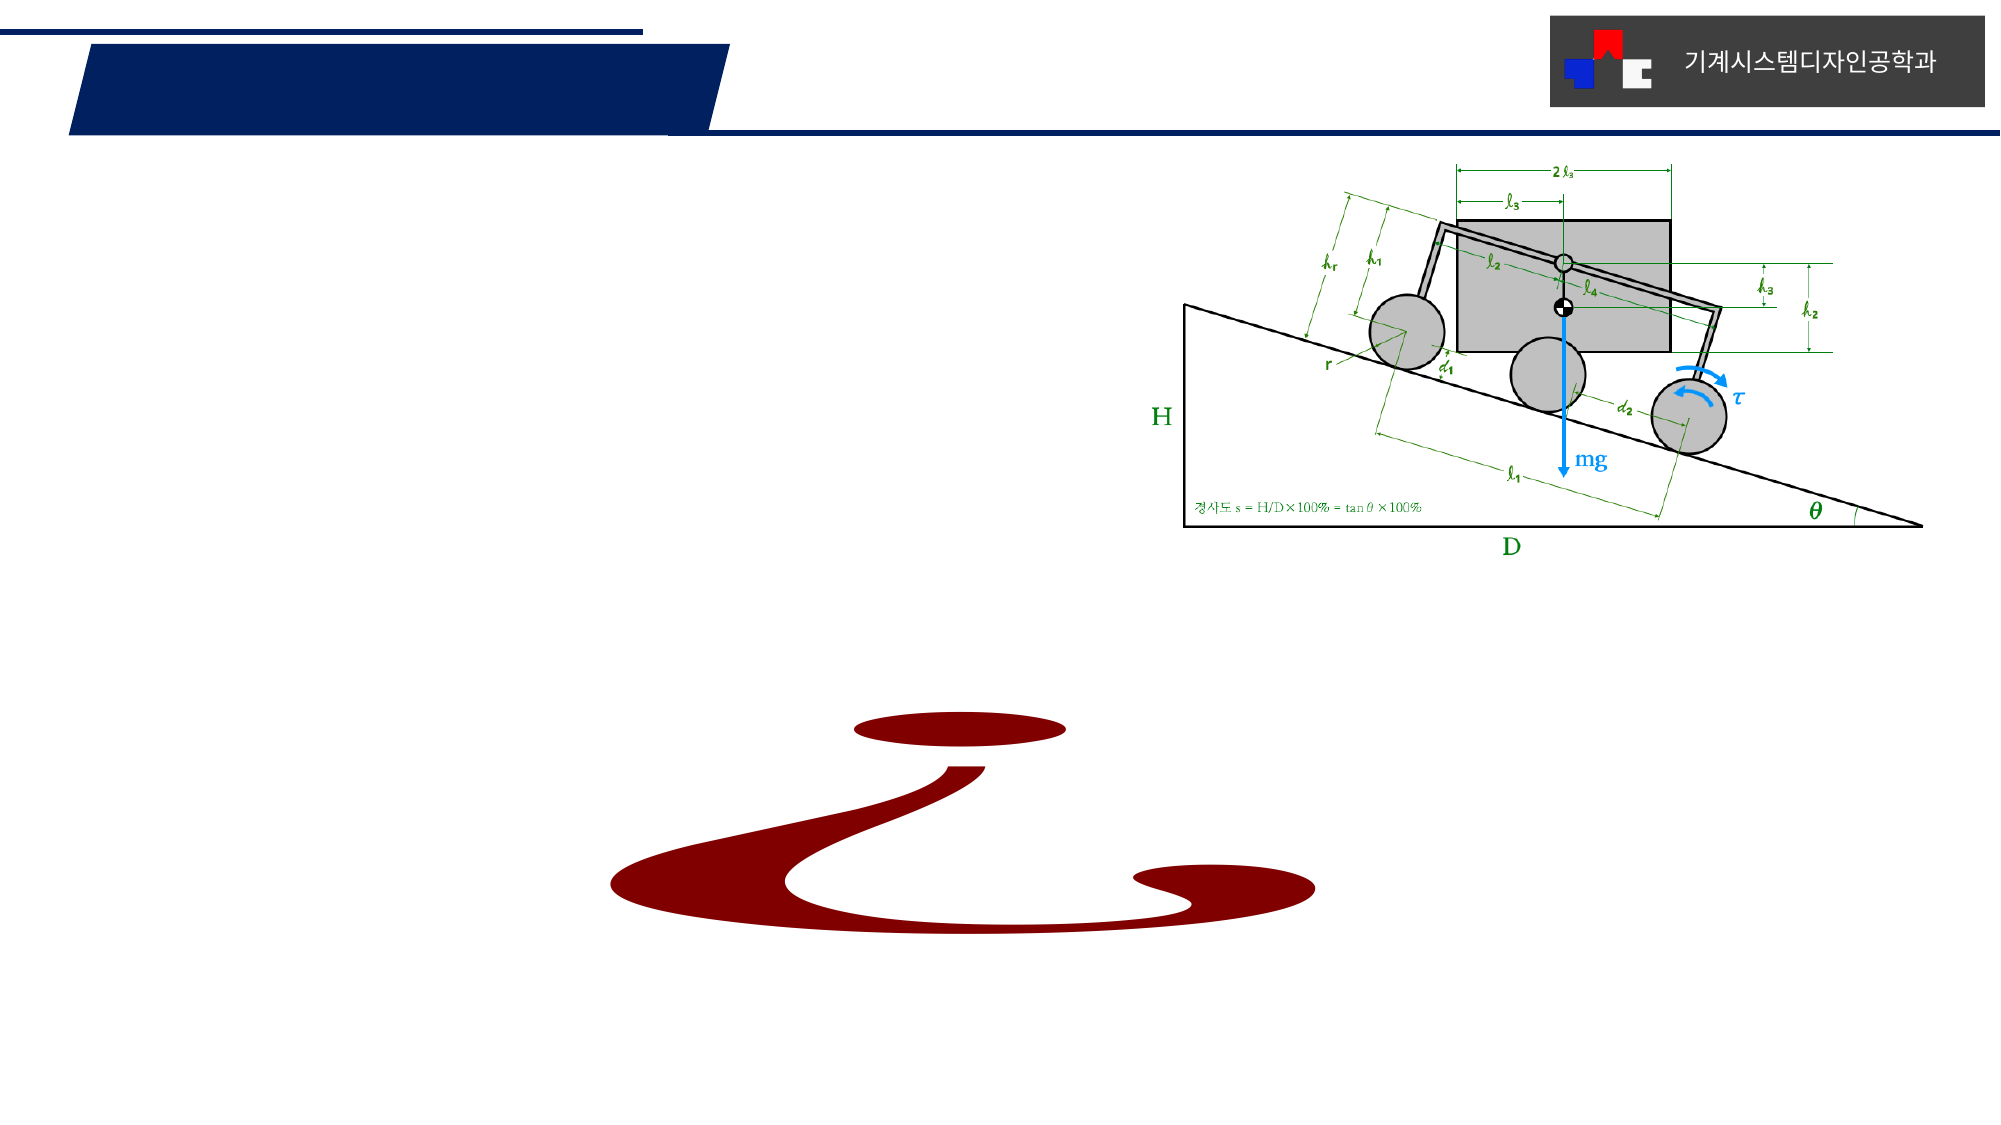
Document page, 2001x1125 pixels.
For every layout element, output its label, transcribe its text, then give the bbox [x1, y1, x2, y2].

text_box [68, 43, 731, 136]
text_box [1549, 15, 2000, 110]
picture [1117, 153, 1938, 580]
text_box 등판 과정에서의 마찰력 [130, 46, 1157, 137]
